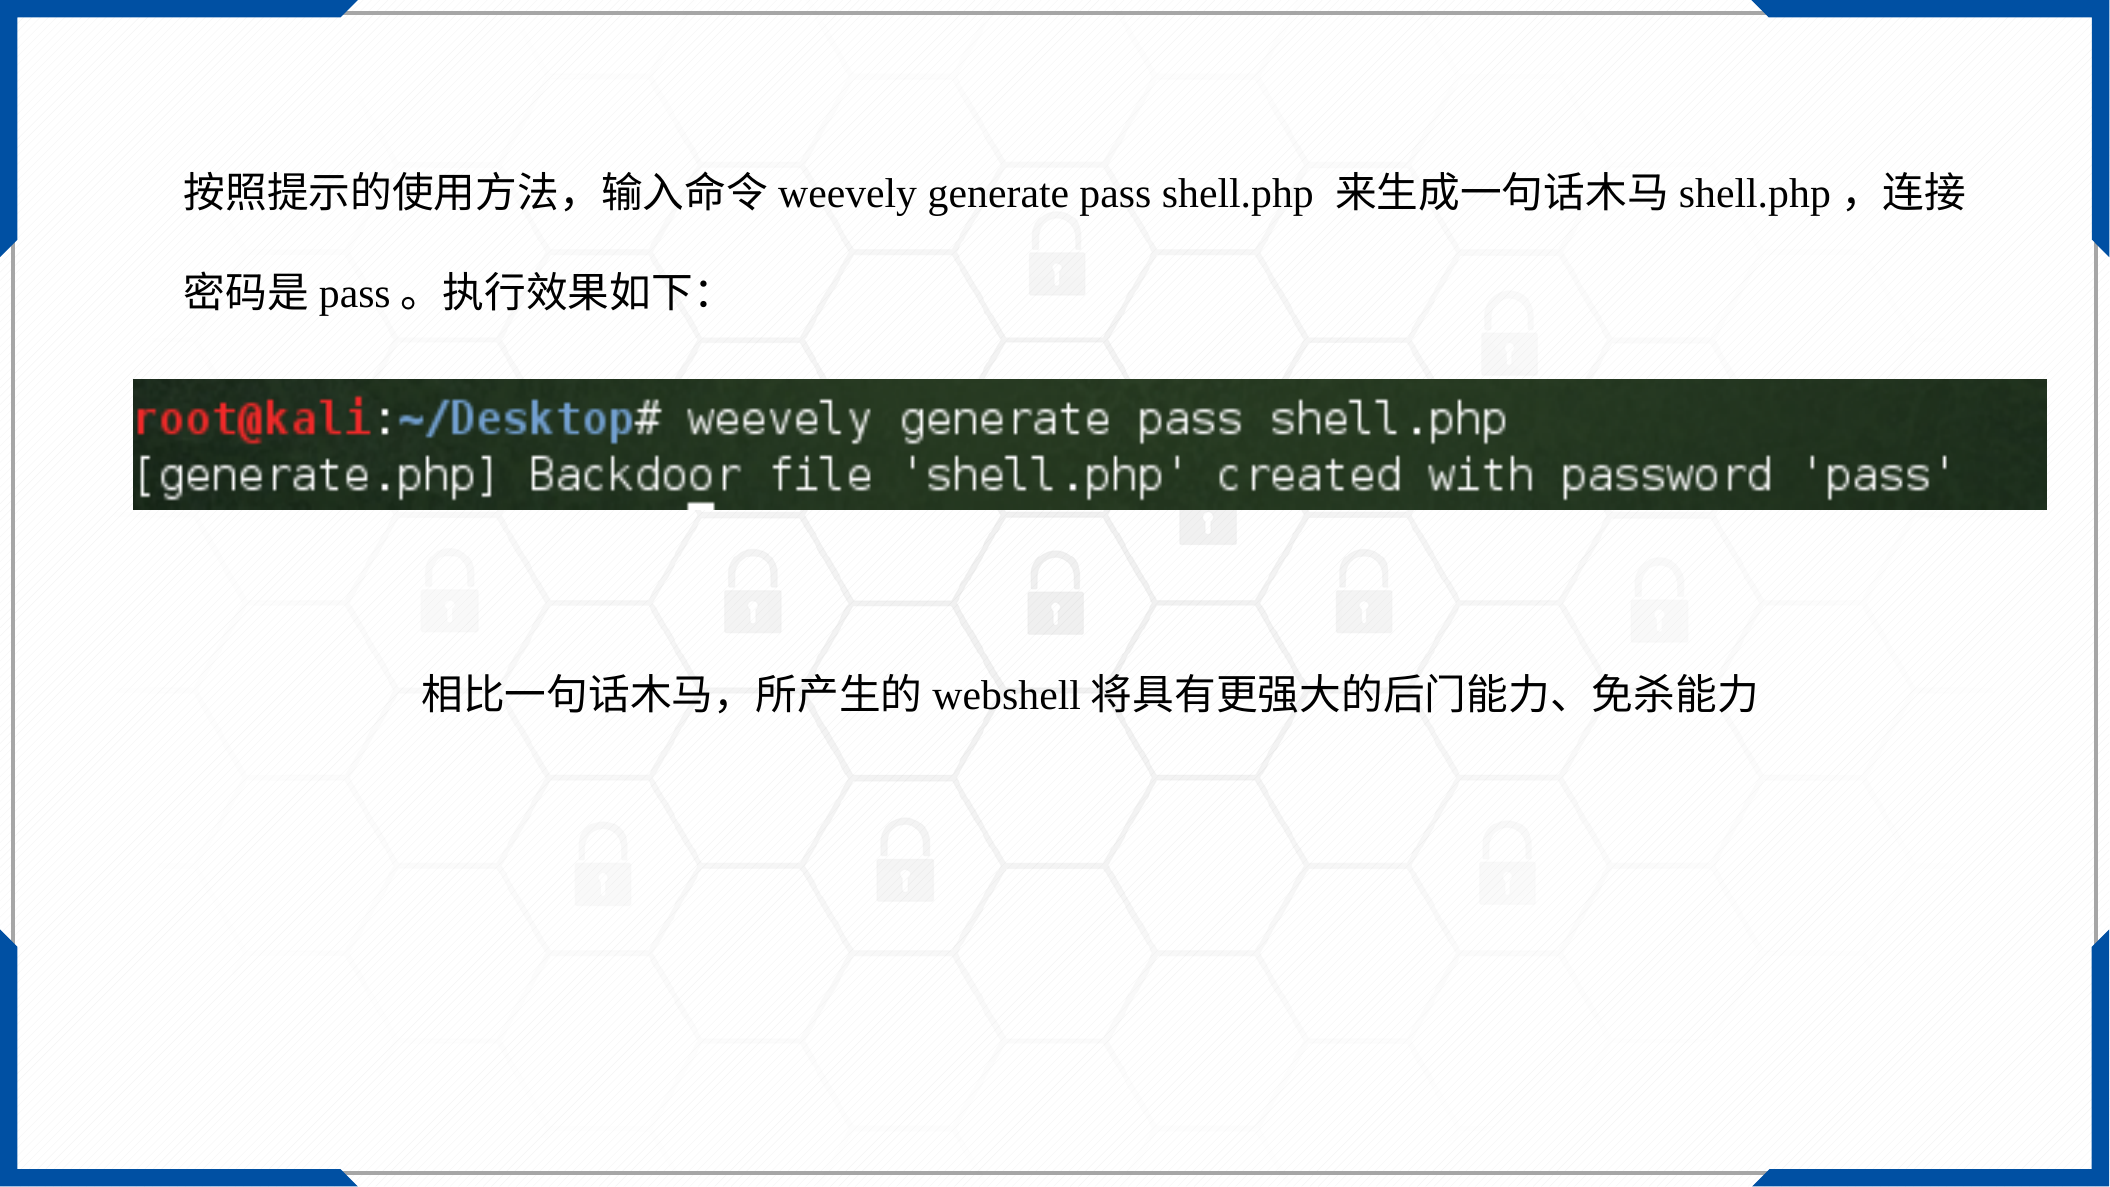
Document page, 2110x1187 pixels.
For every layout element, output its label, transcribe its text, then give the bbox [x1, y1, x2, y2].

picture [80, 0, 2047, 1187]
text_box 按照提示的使用方法，输入命令weevely generate pass shell.php 来生成一句话木马shell.php，连接密码是pass。执行效果如下： [168, 108, 2012, 324]
text_box 相比一句话木马，所产生的webshell将具有更强大的后门能力、免杀能力 [168, 610, 2012, 726]
